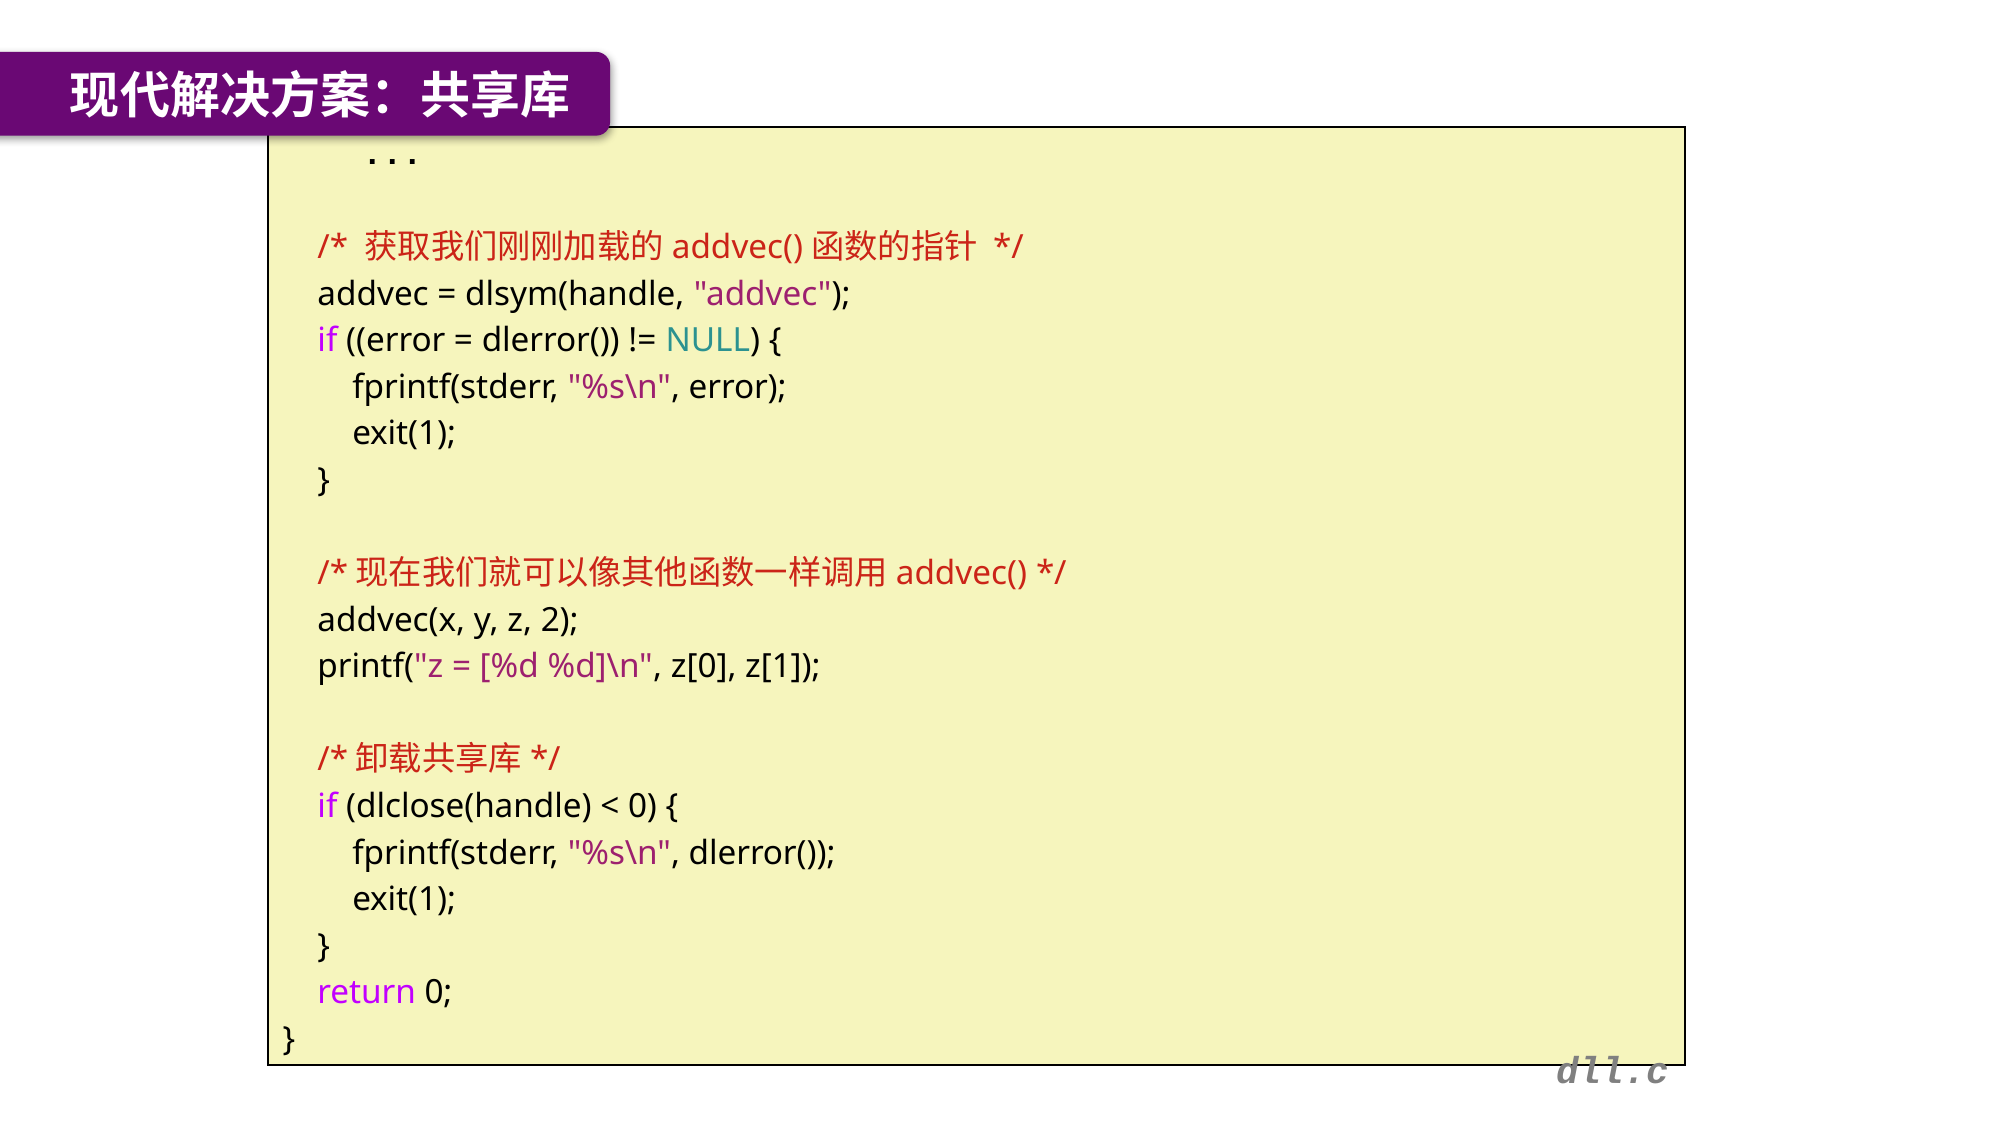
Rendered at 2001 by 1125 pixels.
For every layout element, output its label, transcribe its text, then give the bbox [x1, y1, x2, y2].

text_box [0, 51, 611, 136]
text_box 现代解决方案：共享库 [55, 52, 593, 135]
text_box ... /* 获取我们刚刚加载的addvec()函数的指针 */ addvec = dlsym(handle, "addvec"); if ((error = dlerror()) != NULL) { fprintf(stderr, "%s\n", error); exit(1); } /*现在我们就可以像其他函数一样调用addvec() */ addvec(x, y, z, 2); printf("z = [%d %d]\n", z[0], z[1]); /*卸载共享库*/ if (dlclose(handle) < 0) { fprintf(stderr, "%s\n", dlerror()); exit(1); } return 0; } [267, 126, 1686, 1065]
text_box dll.c [1541, 1042, 1684, 1100]
